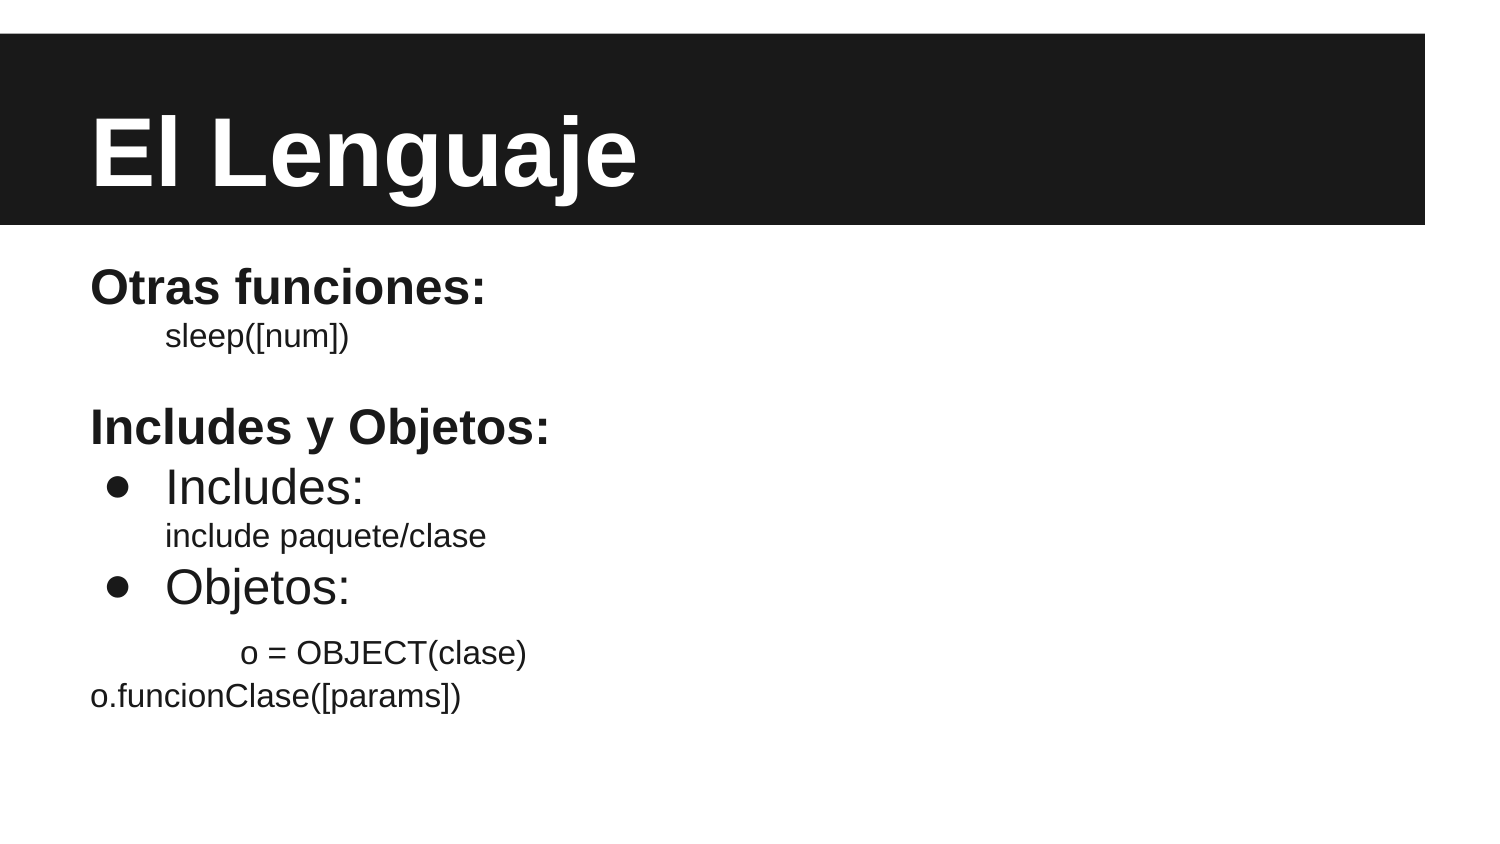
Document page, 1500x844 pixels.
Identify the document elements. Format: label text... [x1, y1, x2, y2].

title El Lenguaje [75, 33, 1425, 221]
list Otras funciones: sleep([num]) Includes y Objetos: Includes: include paquete/clase Objetos: o = OBJECT(clase) o.funcionClase([params]) [75, 239, 1425, 808]
